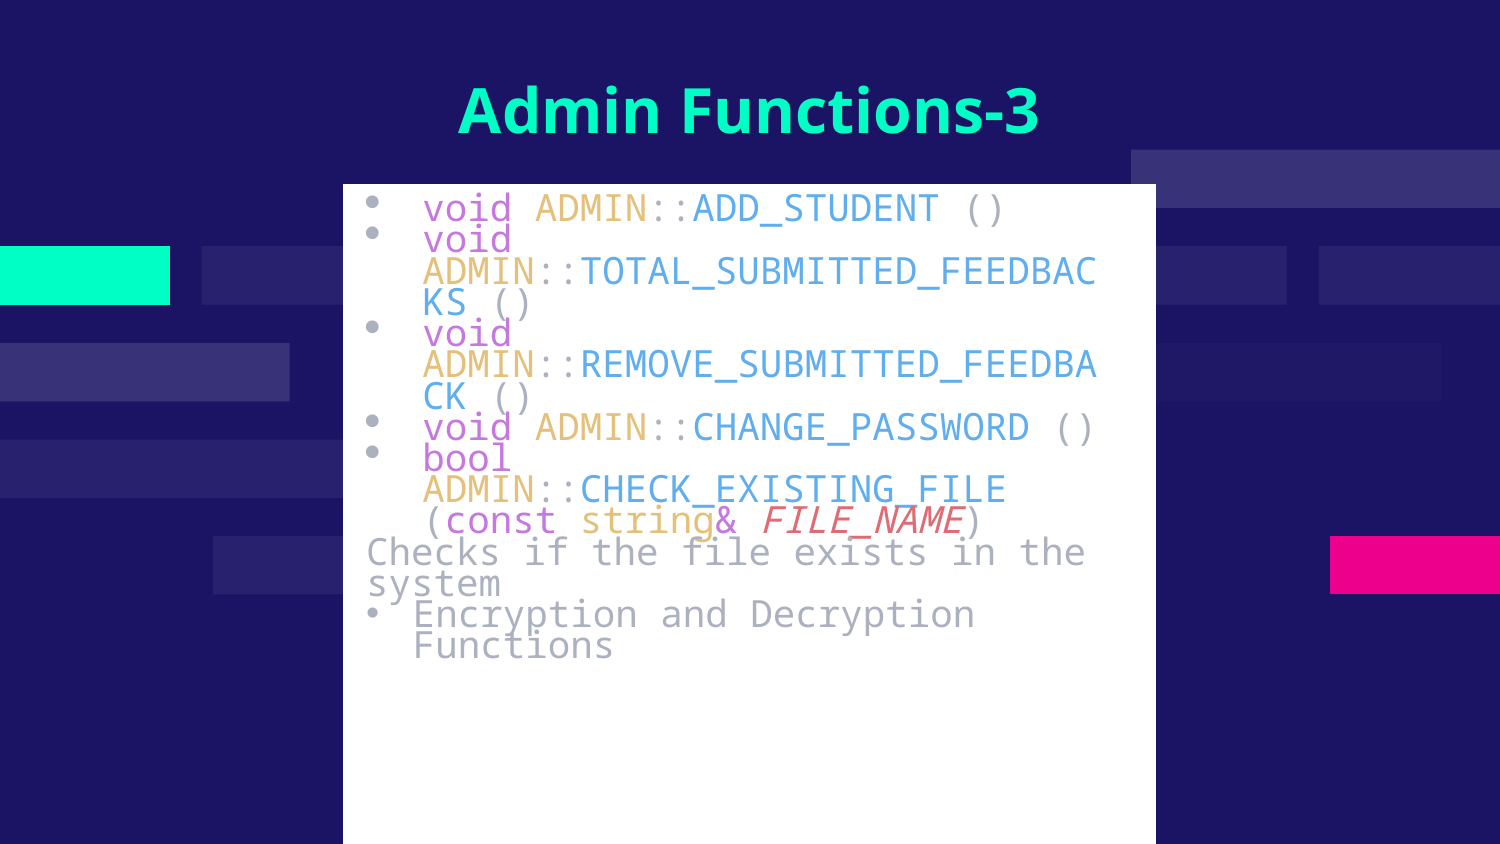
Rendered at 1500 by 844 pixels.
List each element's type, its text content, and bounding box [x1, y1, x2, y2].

title Admin Functions-3 [209, 56, 1291, 166]
text_box void ADMIN::ADD_STUDENT () void ADMIN::TOTAL_SUBMITTED_FEEDBACKS () void ADMIN::REMOVE_SUBMITTED_FEEDBACK () void ADMIN::CHANGE_PASSWORD () bool ADMIN::CHECK_EXISTING_FILE (const string& FILE_NAME) Checks if the file exists in the system Encryption and Decryption Functions [351, 190, 1118, 706]
